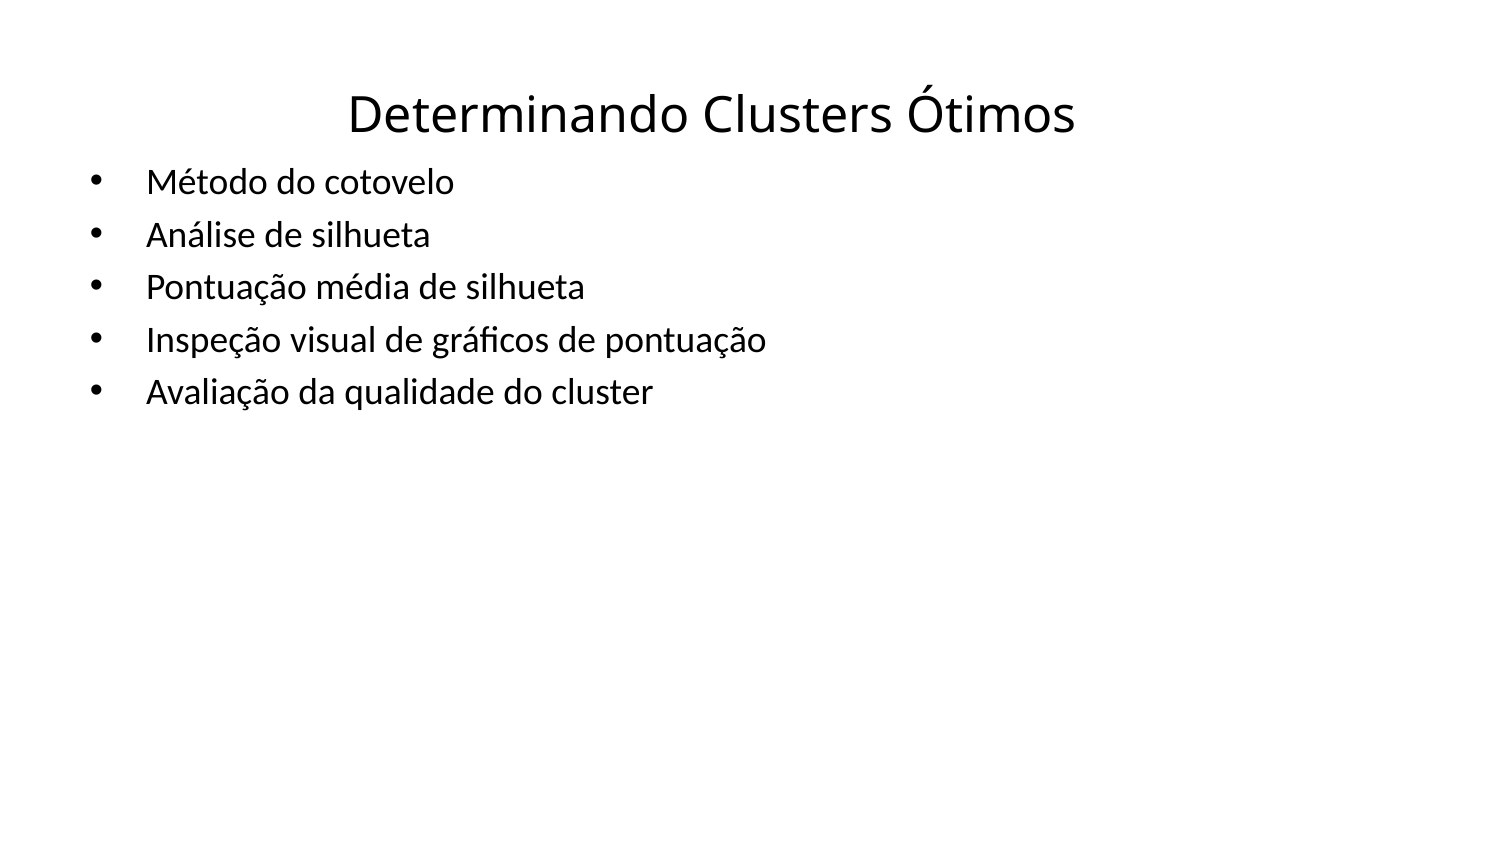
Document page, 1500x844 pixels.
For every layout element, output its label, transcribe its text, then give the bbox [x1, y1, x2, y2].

list Método do cotovelo Análise de silhueta Pontuação média de silhueta Inspeção visual de gráficos de pontuação Avaliação da qualidade do cluster [75, 150, 1350, 825]
title Determinando Clusters Ótimos [75, 75, 1350, 150]
